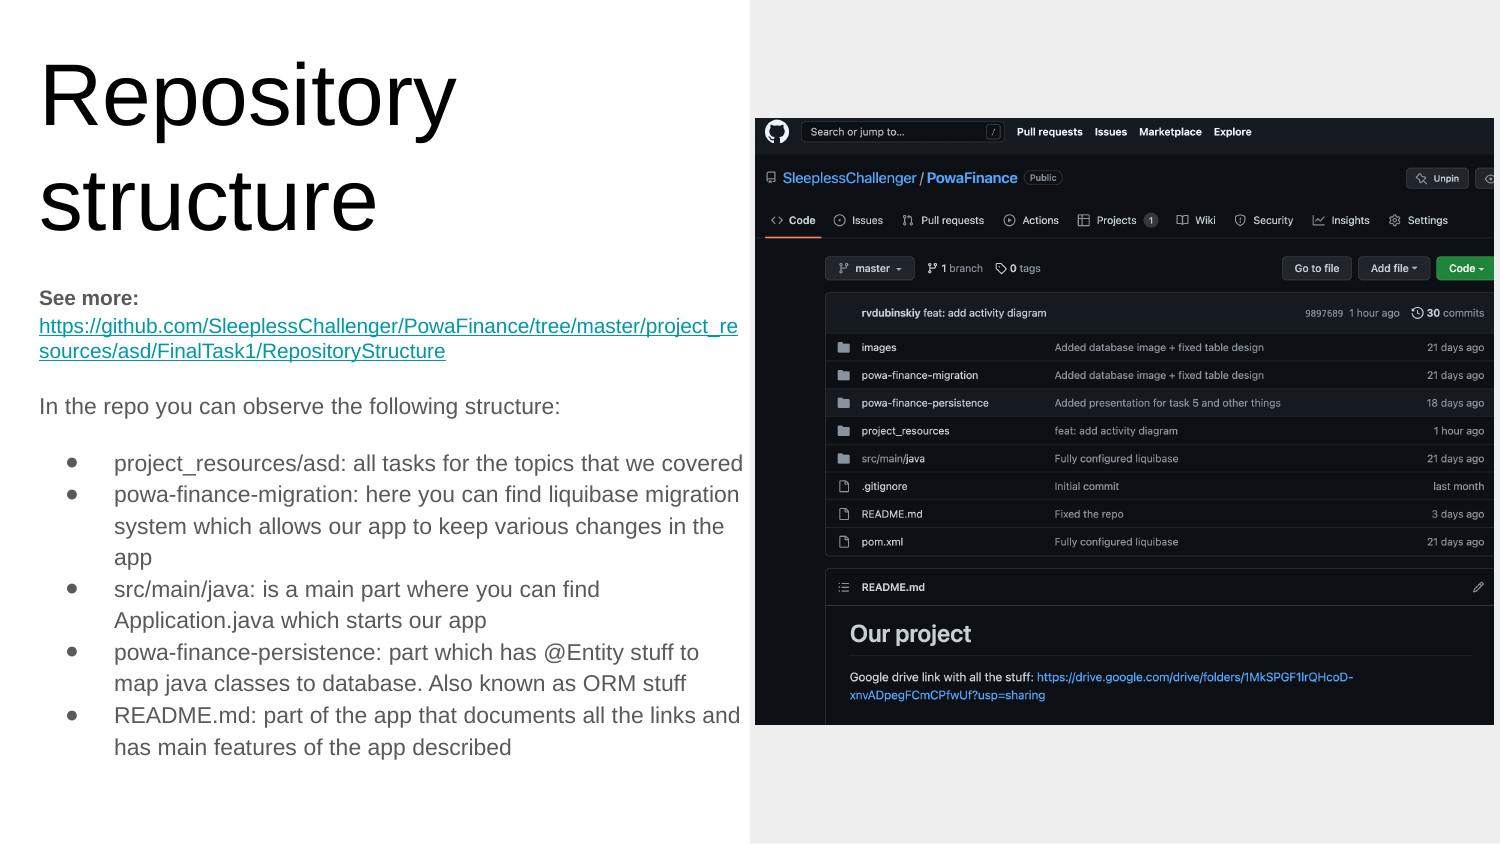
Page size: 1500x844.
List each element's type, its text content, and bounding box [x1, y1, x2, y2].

subtitle See more: https://github.com/SleeplessChallenger/PowaFinance/tree/master/project_resources/asd/FinalTask1/RepositoryStructure In the repo you can observe the following structure: project_resources/asd: all tasks for the topics that we covered powa-finance-migration: here you can find liquibase migration system which allows our app to keep various changes in the app src/main/java: is a main part where you can find Application.java which starts our app powa-finance-persistence: part which has @Entity stuff to map java classes to database. Also known as ORM stuff README.md: part of the app that documents all the links and has main features of the app described [24, 265, 763, 814]
picture [755, 118, 1495, 726]
title Repository structure [24, 22, 688, 265]
